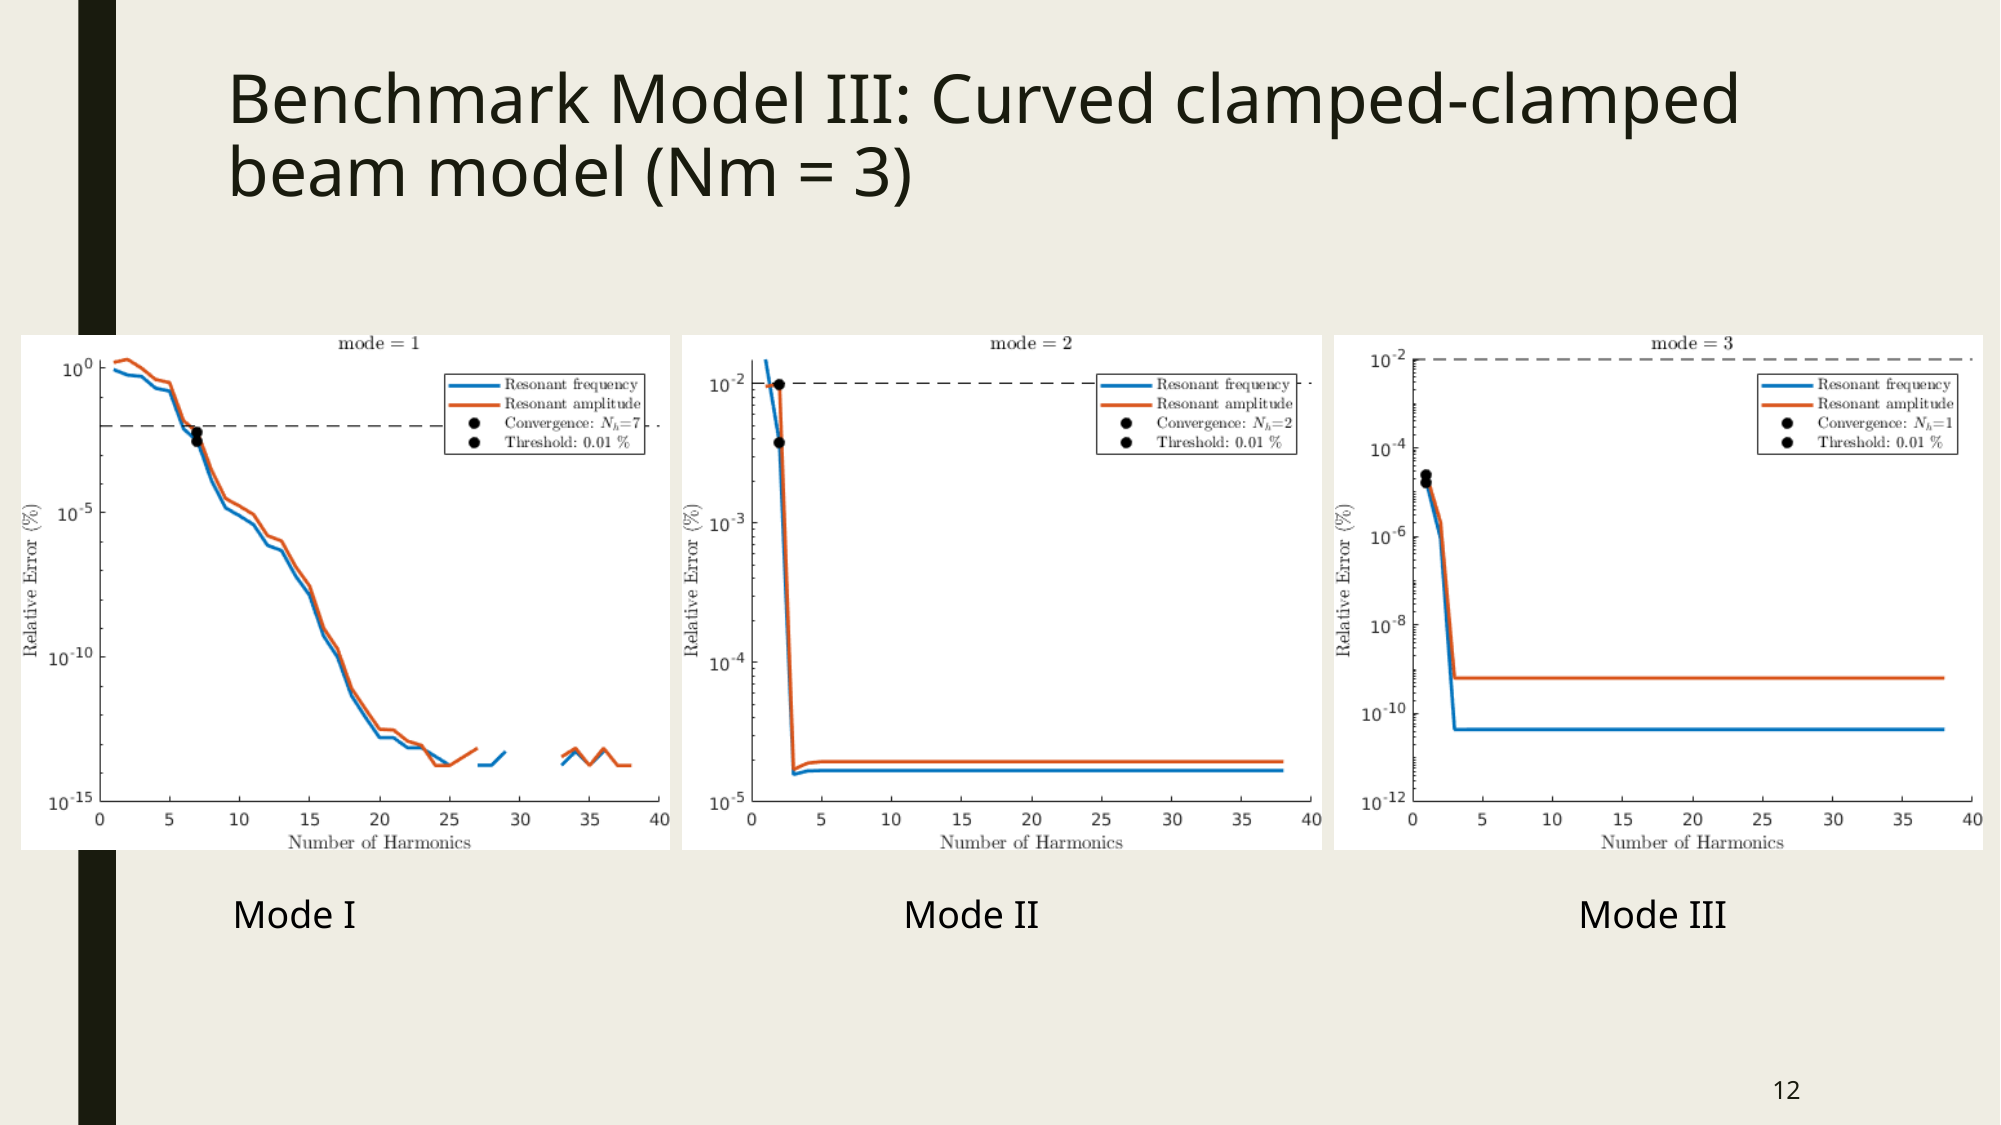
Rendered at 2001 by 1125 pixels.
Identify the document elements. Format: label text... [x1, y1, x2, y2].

text_box Mode I [217, 884, 419, 944]
text_box Mode II [888, 884, 1090, 944]
slide_number 12 [1553, 1058, 1816, 1125]
text_box Mode III [1563, 884, 1765, 944]
picture [682, 335, 1322, 850]
title Benchmark Model III: Curved clamped-clamped beam model (Nm = 3) [212, 58, 1788, 303]
picture [1334, 335, 1983, 850]
picture [21, 335, 670, 850]
